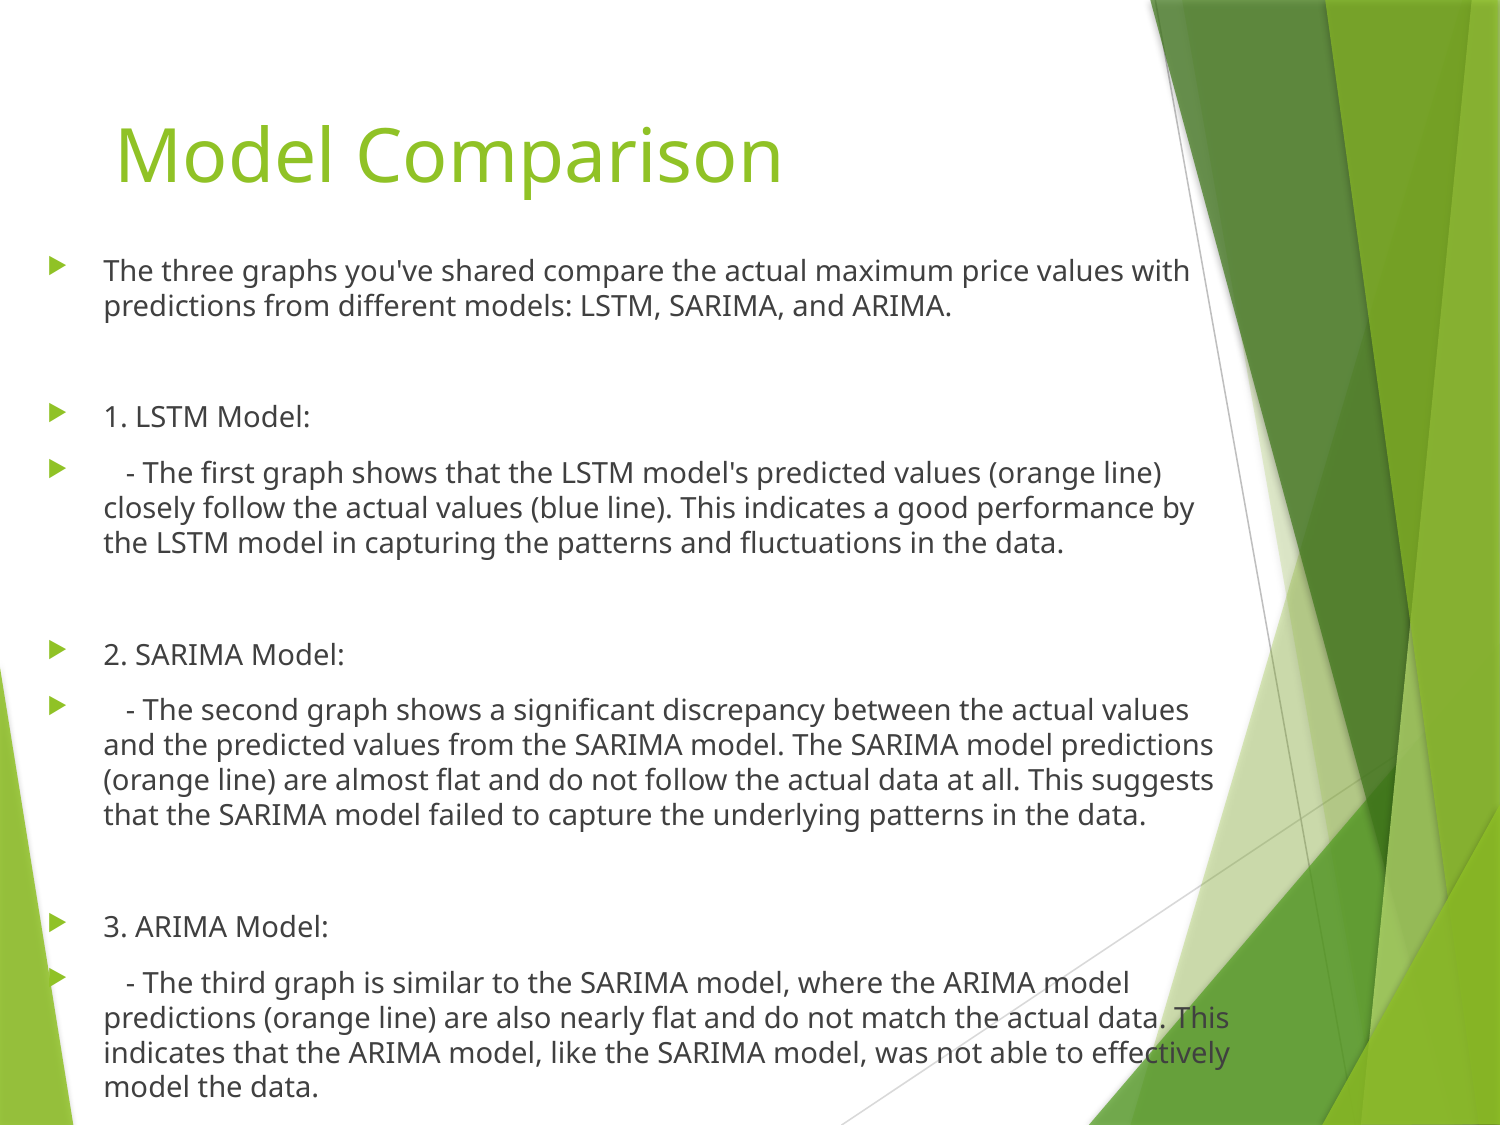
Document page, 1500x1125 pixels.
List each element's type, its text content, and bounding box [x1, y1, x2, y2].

title Model Comparison [99, 99, 1142, 244]
list The three graphs you've shared compare the actual maximum price values with predictions from different models: LSTM, SARIMA, and ARIMA. 1. LSTM Model: - The first graph shows that the LSTM model's predicted values (orange line) closely follow the actual values (blue line). This indicates a good performance by the LSTM model in capturing the patterns and fluctuations in the data. 2. SARIMA Model: - The second graph shows a significant discrepancy between the actual values and the predicted values from the SARIMA model. The SARIMA model predictions (orange line) are almost flat and do not follow the actual data at all. This suggests that the SARIMA model failed to capture the underlying patterns in the data. 3. ARIMA Model: - The third graph is similar to the SARIMA model, where the ARIMA model predictions (orange line) are also nearly flat and do not match the actual data. This indicates that the ARIMA model, like the SARIMA model, was not able to effectively model the data. [32, 244, 1258, 1015]
